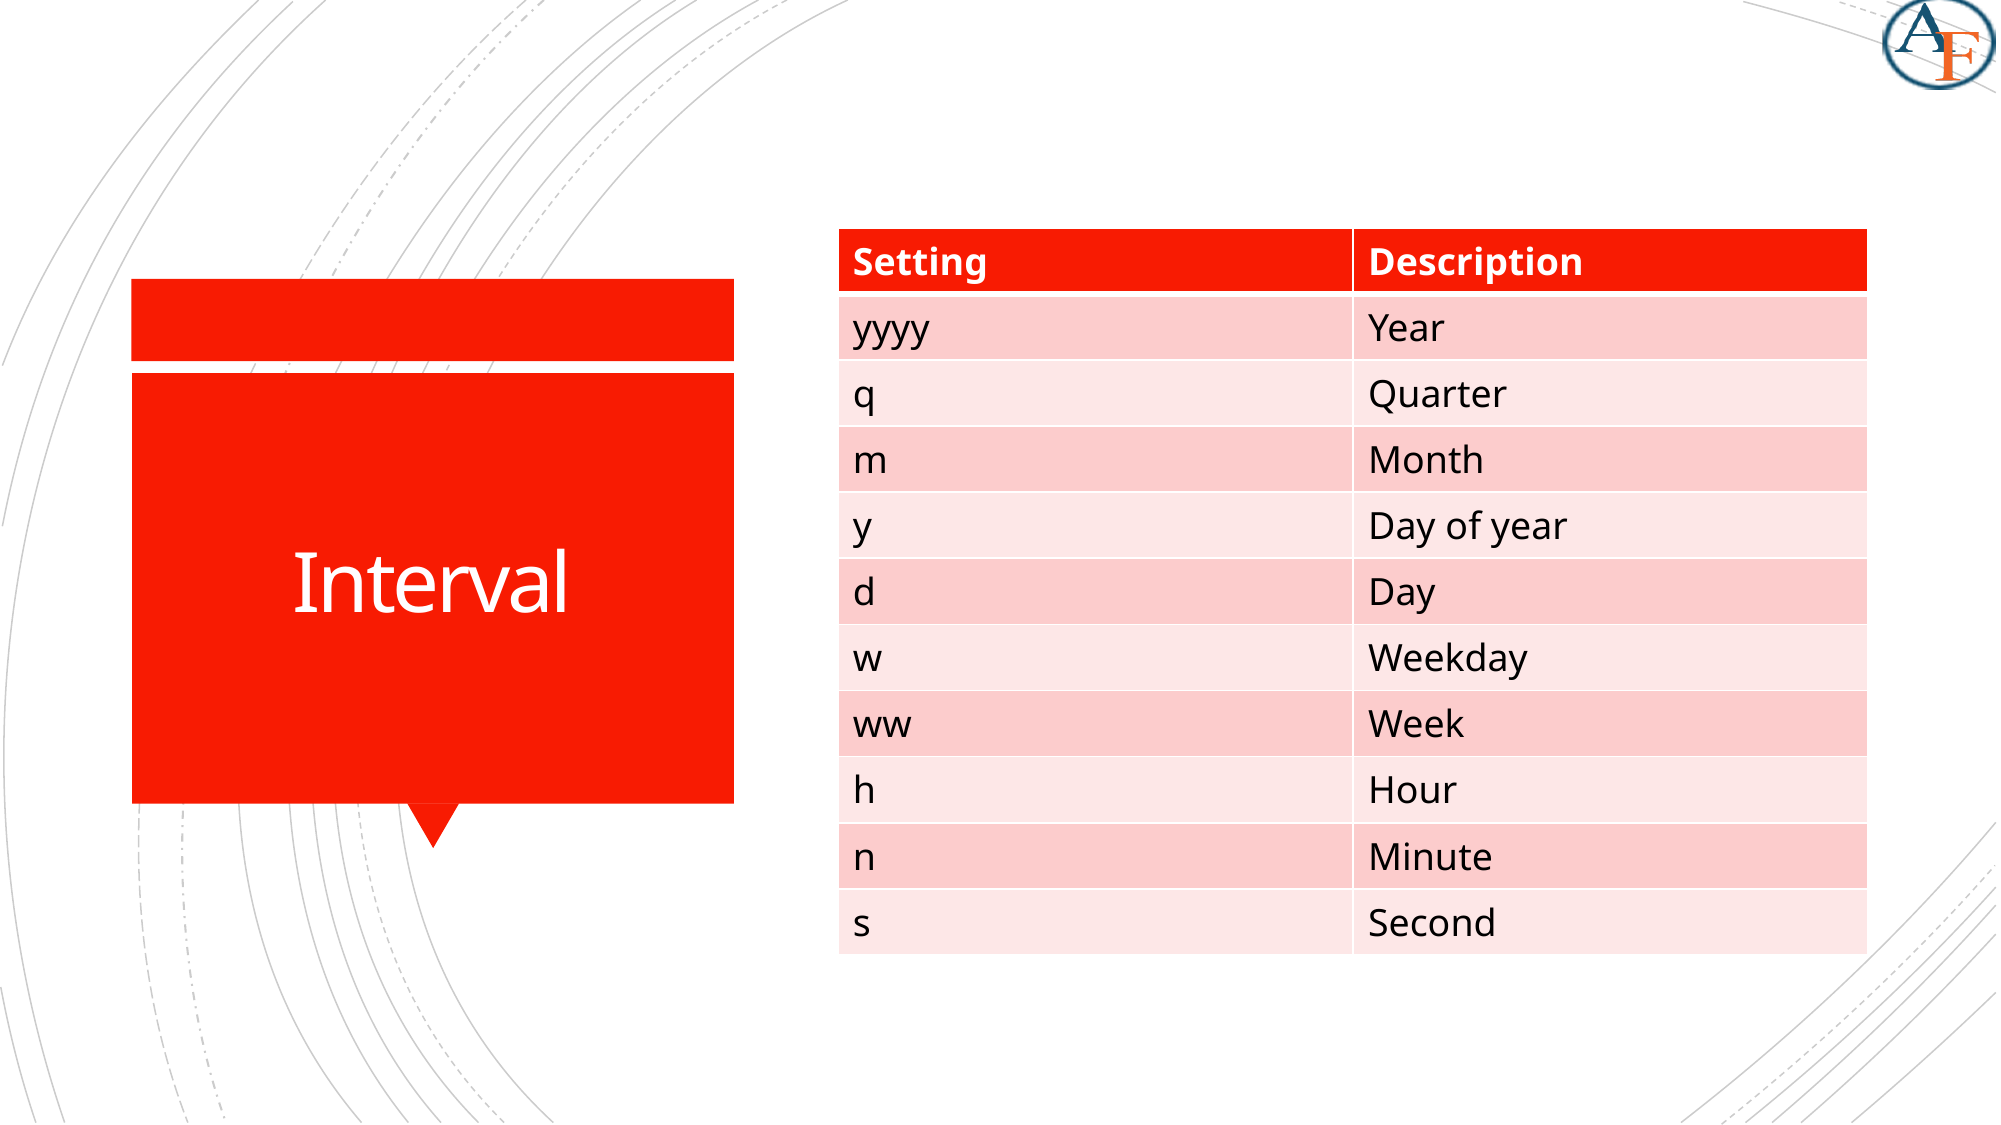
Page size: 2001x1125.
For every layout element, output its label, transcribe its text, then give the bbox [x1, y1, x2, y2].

table_header Description [1354, 229, 1867, 291]
table_cell Weekday [1354, 625, 1867, 690]
table_cell m [839, 427, 1352, 491]
table_cell Year [1354, 297, 1867, 359]
table_cell Quarter [1354, 361, 1867, 425]
table_cell q [839, 361, 1352, 425]
table_cell yyyy [839, 297, 1352, 359]
table_cell Month [1354, 427, 1867, 491]
picture [1877, 0, 2000, 91]
table_cell Day [1354, 559, 1867, 624]
table_cell s [839, 890, 1352, 954]
table_cell y [839, 493, 1352, 557]
table_cell Hour [1354, 757, 1867, 822]
table_cell ww [839, 691, 1352, 756]
table_cell n [839, 824, 1352, 888]
table_header Setting [839, 229, 1352, 291]
table_cell w [839, 625, 1352, 690]
table_cell d [839, 559, 1352, 624]
table_cell Second [1354, 890, 1867, 954]
title Interval [145, 385, 720, 789]
table_cell Week [1354, 691, 1867, 756]
table_cell Day of year [1354, 493, 1867, 557]
table_cell h [839, 757, 1352, 822]
table_cell Minute [1354, 824, 1867, 888]
